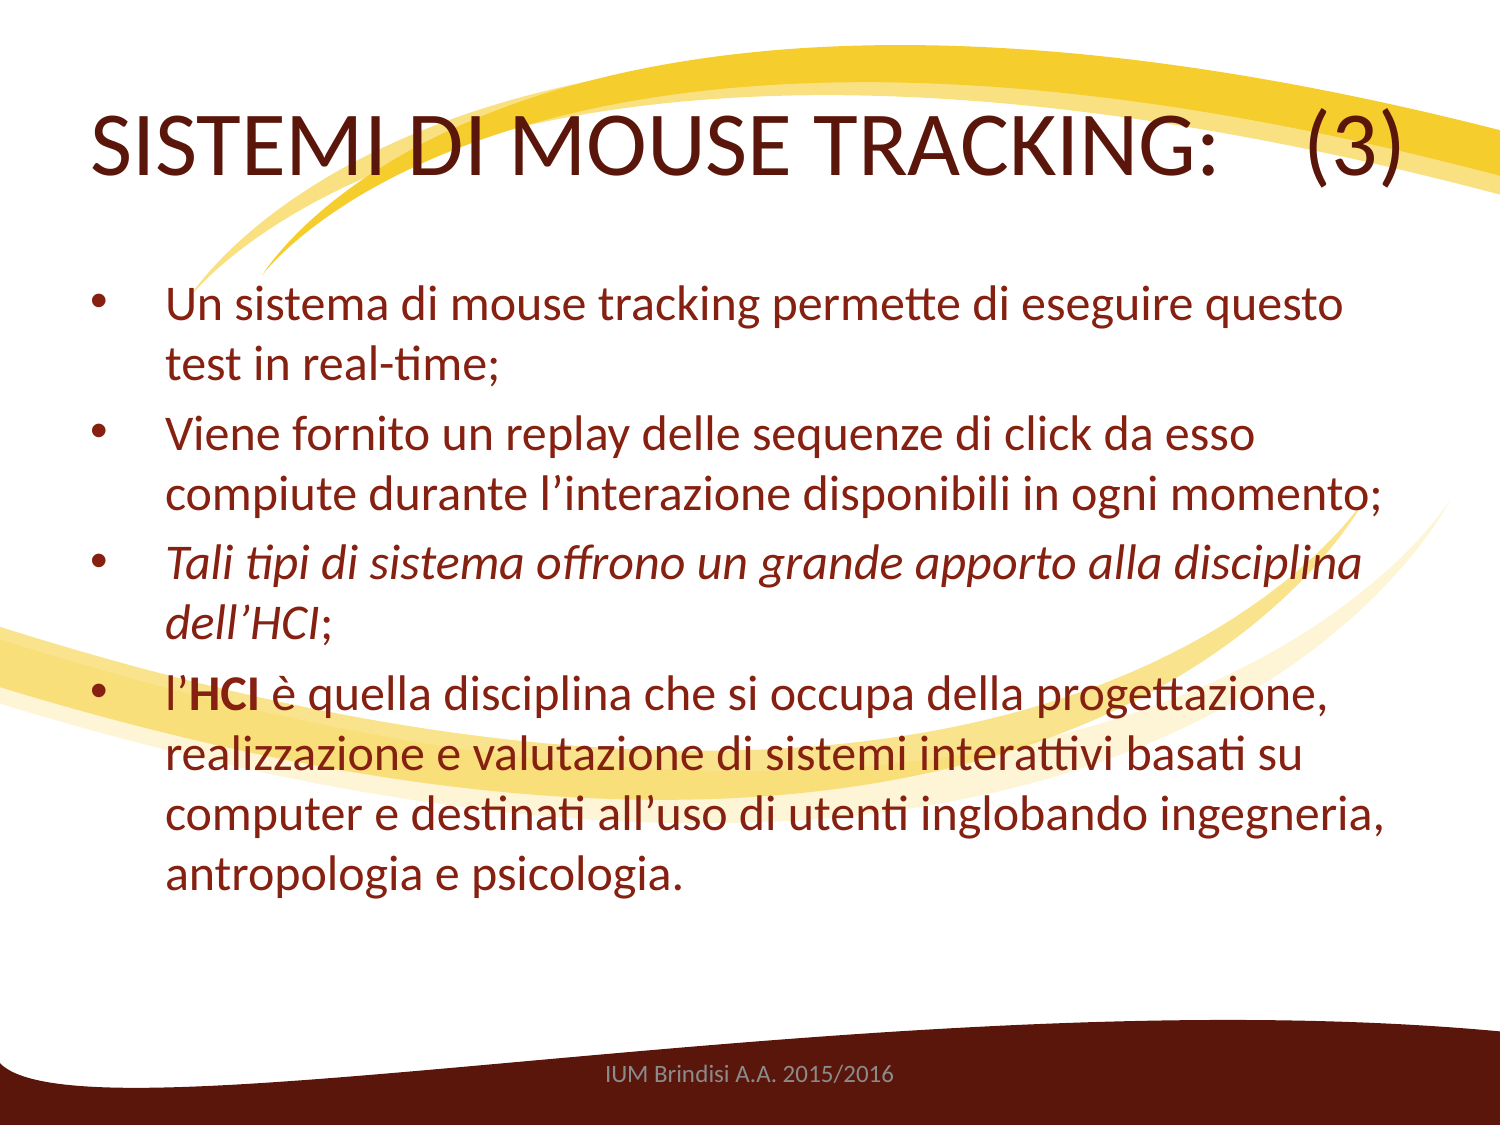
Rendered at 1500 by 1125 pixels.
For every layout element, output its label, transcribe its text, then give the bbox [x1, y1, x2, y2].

list Un sistema di mouse tracking permette di eseguire questo test in real-time; Viene fornito un replay delle sequenze di click da esso compiute durante l’interazione disponibili in ogni momento; Tali tipi di sistema offrono un grande apporto alla disciplina dell’HCI; l’HCI è quella disciplina che si occupa della progettazione, realizzazione e valutazione di sistemi interattivi basati su computer e destinati all’uso di utenti inglobando ingegneria, antropologia e psicologia. [75, 262, 1425, 1012]
footer IUM Brindisi A.A. 2015/2016 [512, 1042, 988, 1103]
title SISTEMI DI MOUSE TRACKING: (3) [75, 45, 1425, 233]
